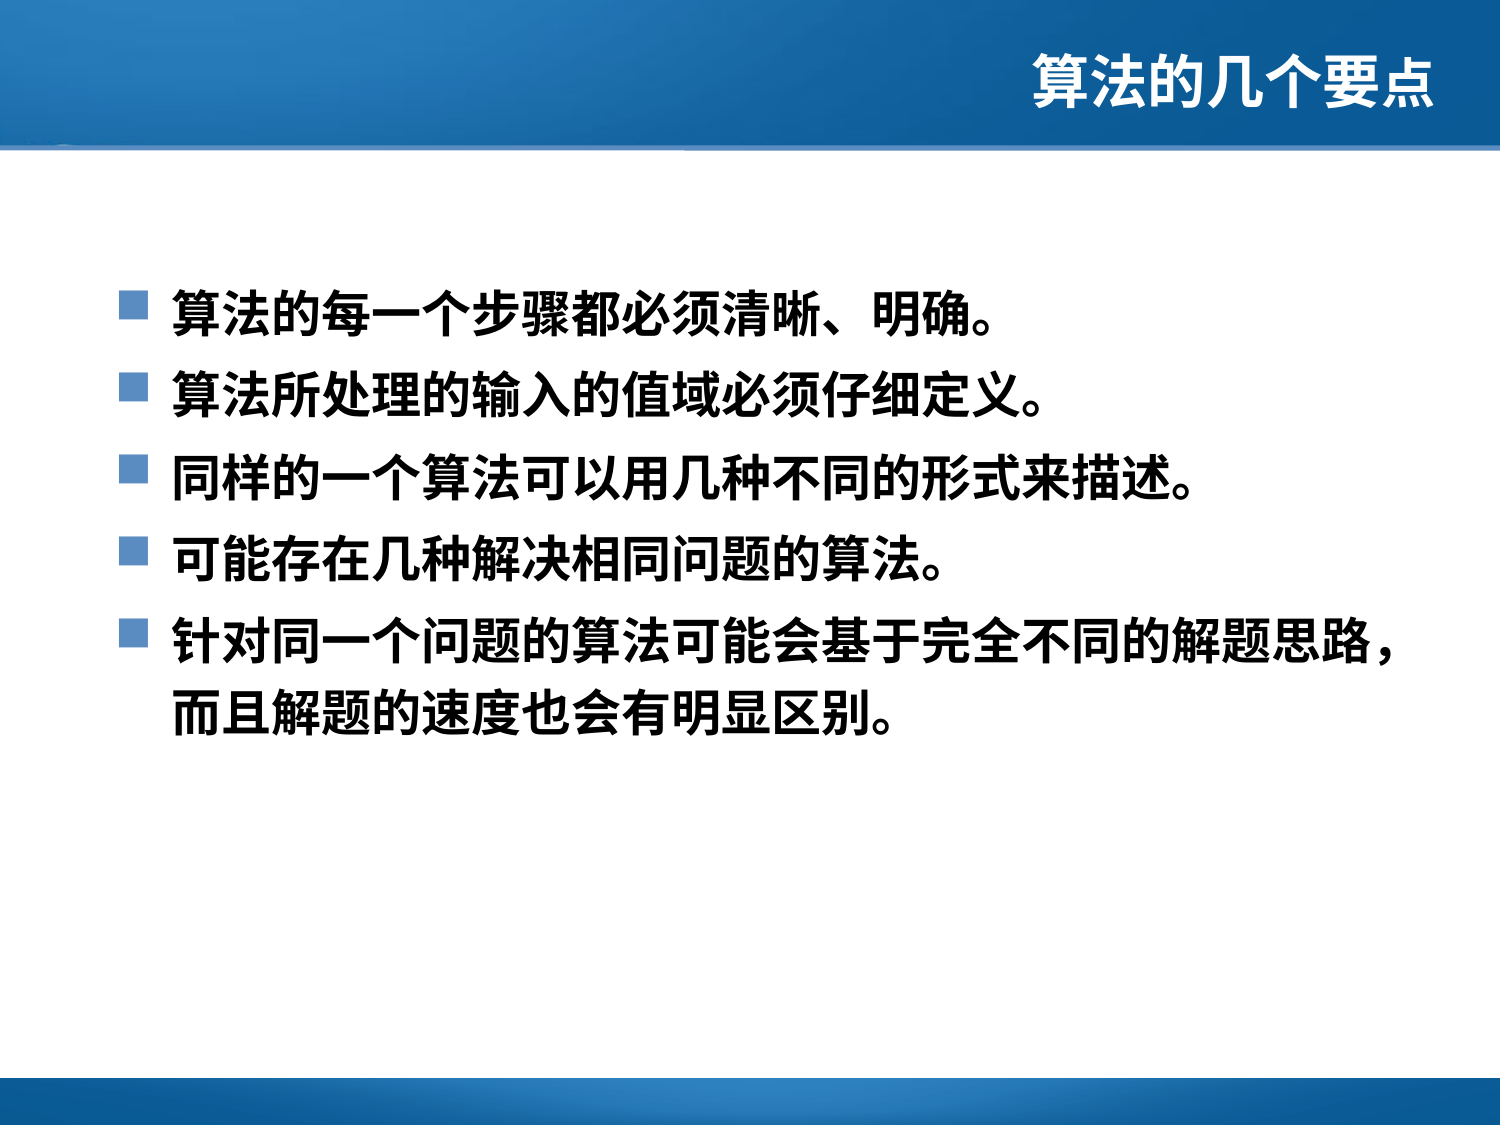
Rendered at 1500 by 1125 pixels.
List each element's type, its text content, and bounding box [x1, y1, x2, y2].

picture [0, 1078, 1500, 1125]
picture [0, 0, 1500, 145]
list 算法的每一个步骤都必须清晰、明确。 算法所处理的输入的值域必须仔细定义。 同样的一个算法可以用几种不同的形式来描述。 可能存在几种解决相同问题的算法。 针对同一个问题的算法可能会基于完全不同的解题思路，而且解题的速度也会有明显区别。 [99, 262, 1448, 1001]
title 算法的几个要点 [48, 37, 1450, 225]
